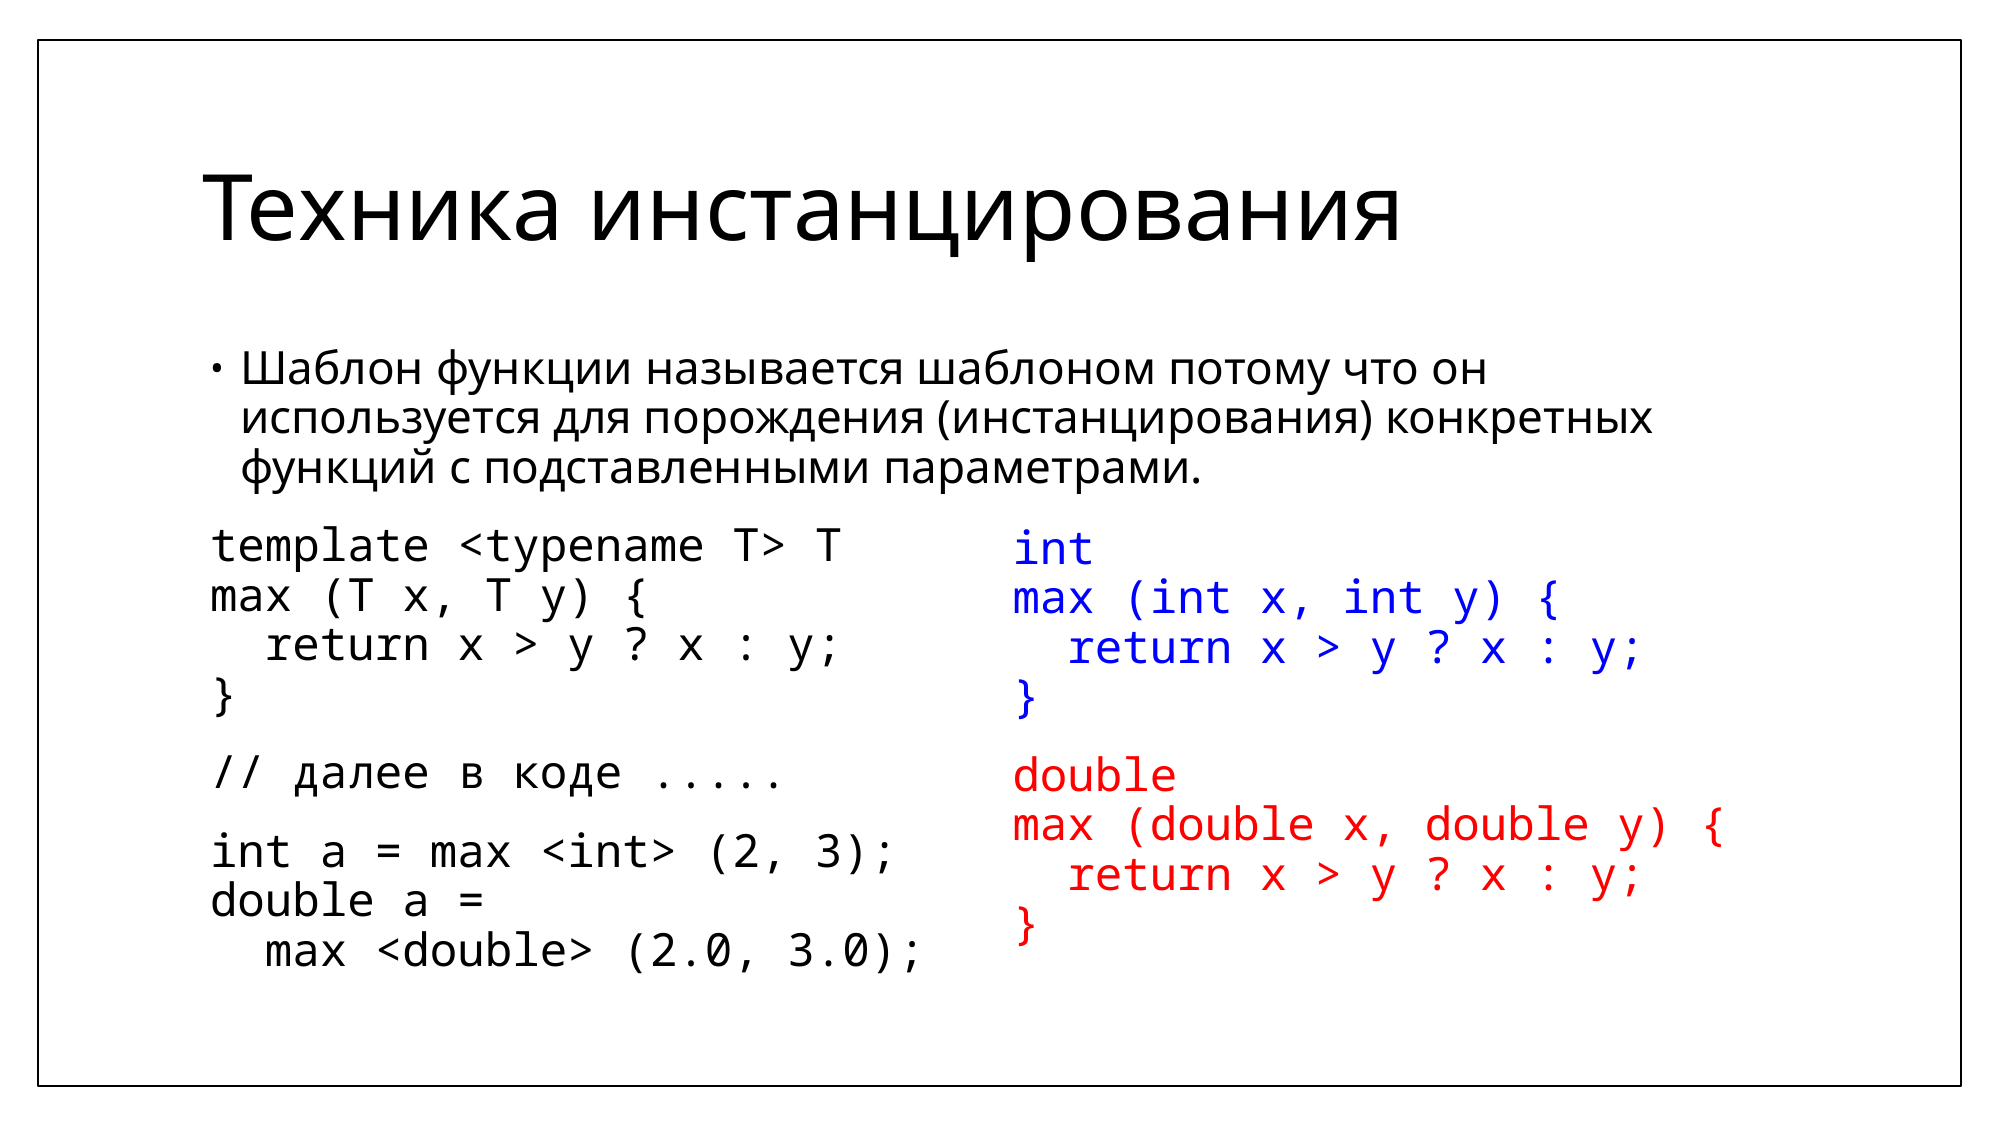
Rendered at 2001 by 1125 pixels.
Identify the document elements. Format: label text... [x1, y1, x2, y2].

list Шаблон функции называется шаблоном потому что он используется для порождения (инстанцирования) конкретных функций с подставленными параметрами. template <typename T> T max (T x, T y) { return x > y ? x : y; } // далее в коде ..... int a = max <int> (2, 3); double a = max <double> (2.0, 3.0); [187, 337, 1808, 1000]
title Техника инстанцирования [187, 99, 1808, 323]
text_box int max (int x, int y) { return x > y ? x : y; } double max (double x, double y) { return x > y ? x : y; } [990, 517, 1788, 1043]
